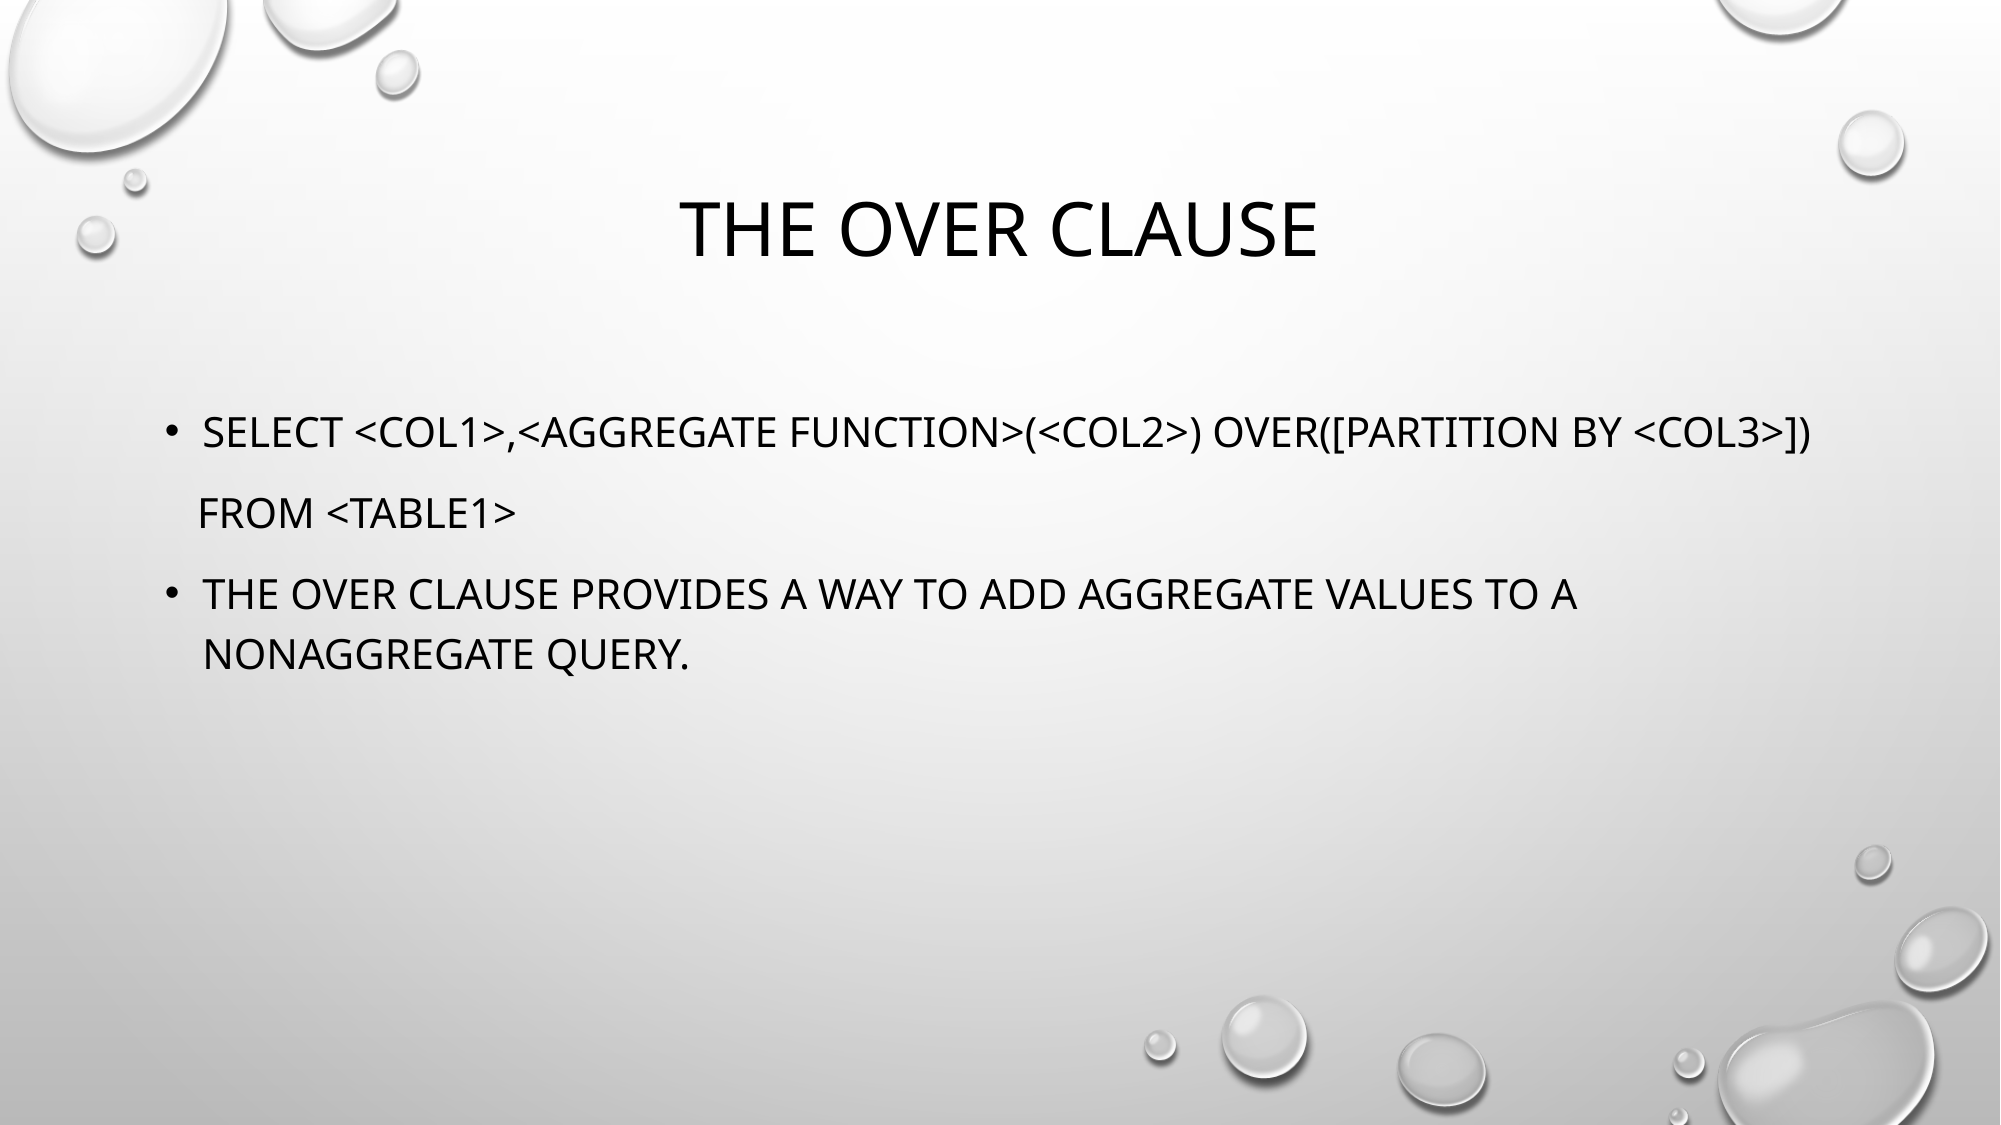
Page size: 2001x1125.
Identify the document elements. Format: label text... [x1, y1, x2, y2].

list SELECT <col1>,<aggregate function>(<col2>) OVER([PARTITION BY <col3>]) FROM <table1> The OVER clause provides a way to add aggregate values to a nonaggregate query. [149, 388, 1850, 950]
title The OVER Clause [149, 101, 1851, 364]
picture [0, 0, 2000, 1125]
